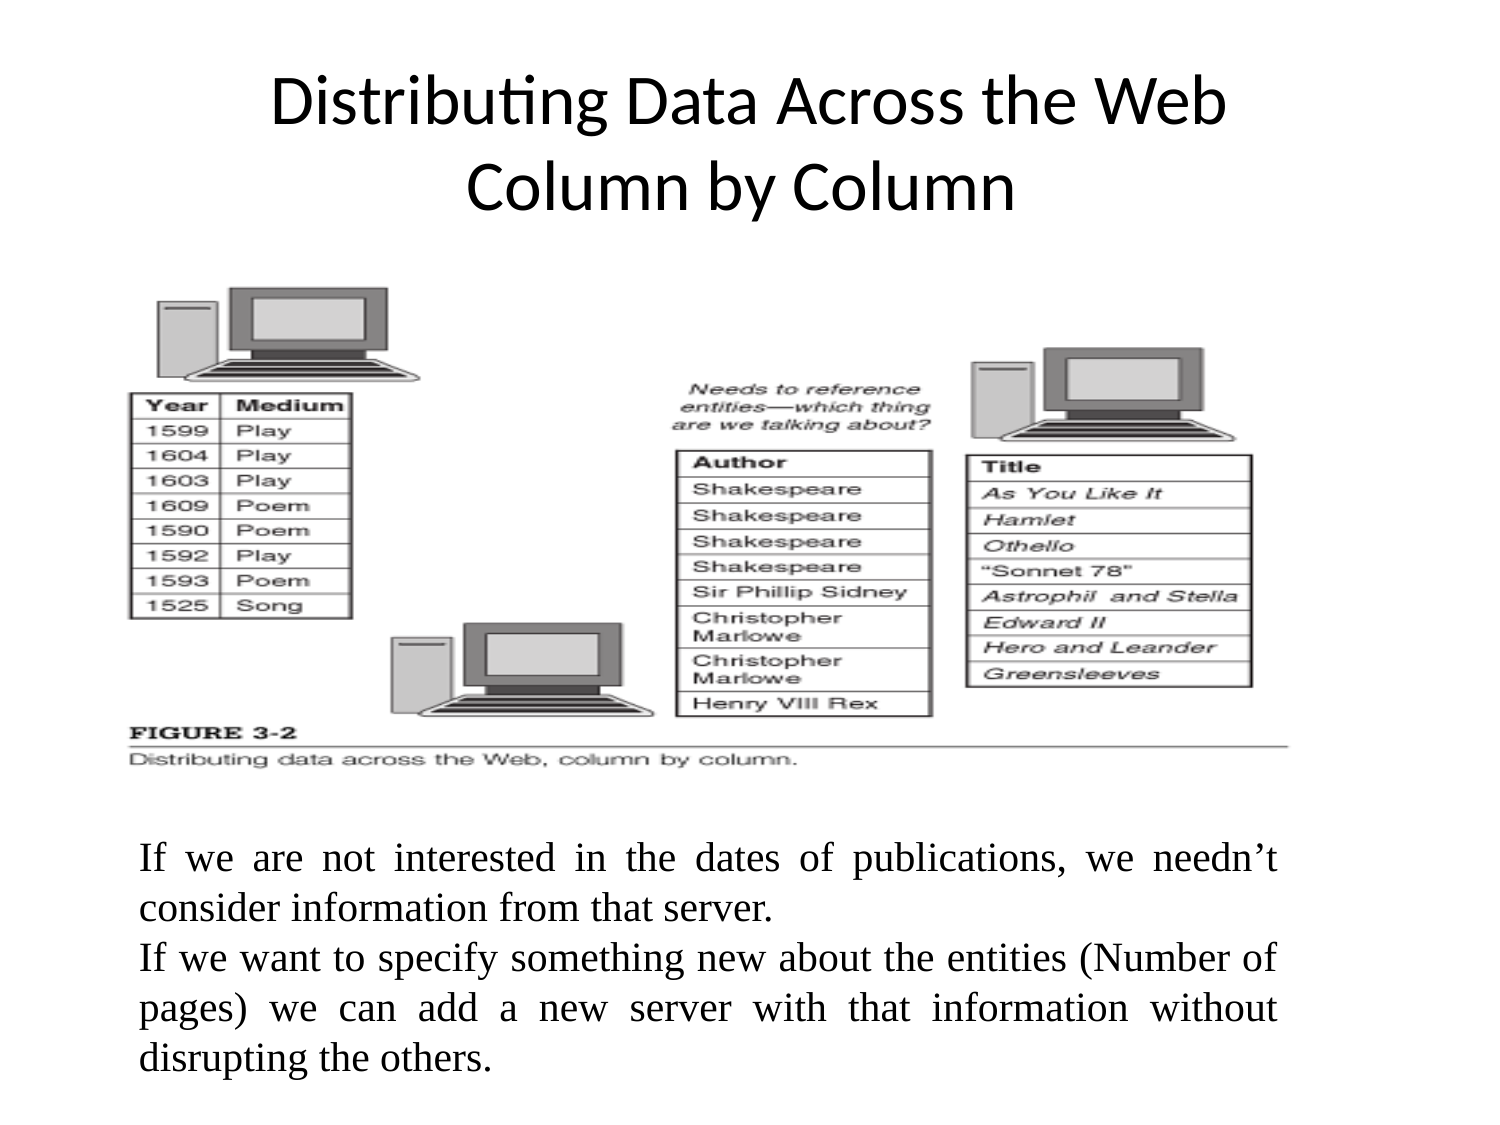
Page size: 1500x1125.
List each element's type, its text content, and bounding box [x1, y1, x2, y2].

text_box If we are not interested in the dates of publications, we needn’t consider information from that server. If we want to specify something new about the entities (Number of pages) we can add a new server with that information without disrupting the others. [123, 822, 1294, 1088]
title Distributing Data Across the Web Column by Column [75, 45, 1425, 233]
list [88, 278, 1389, 776]
